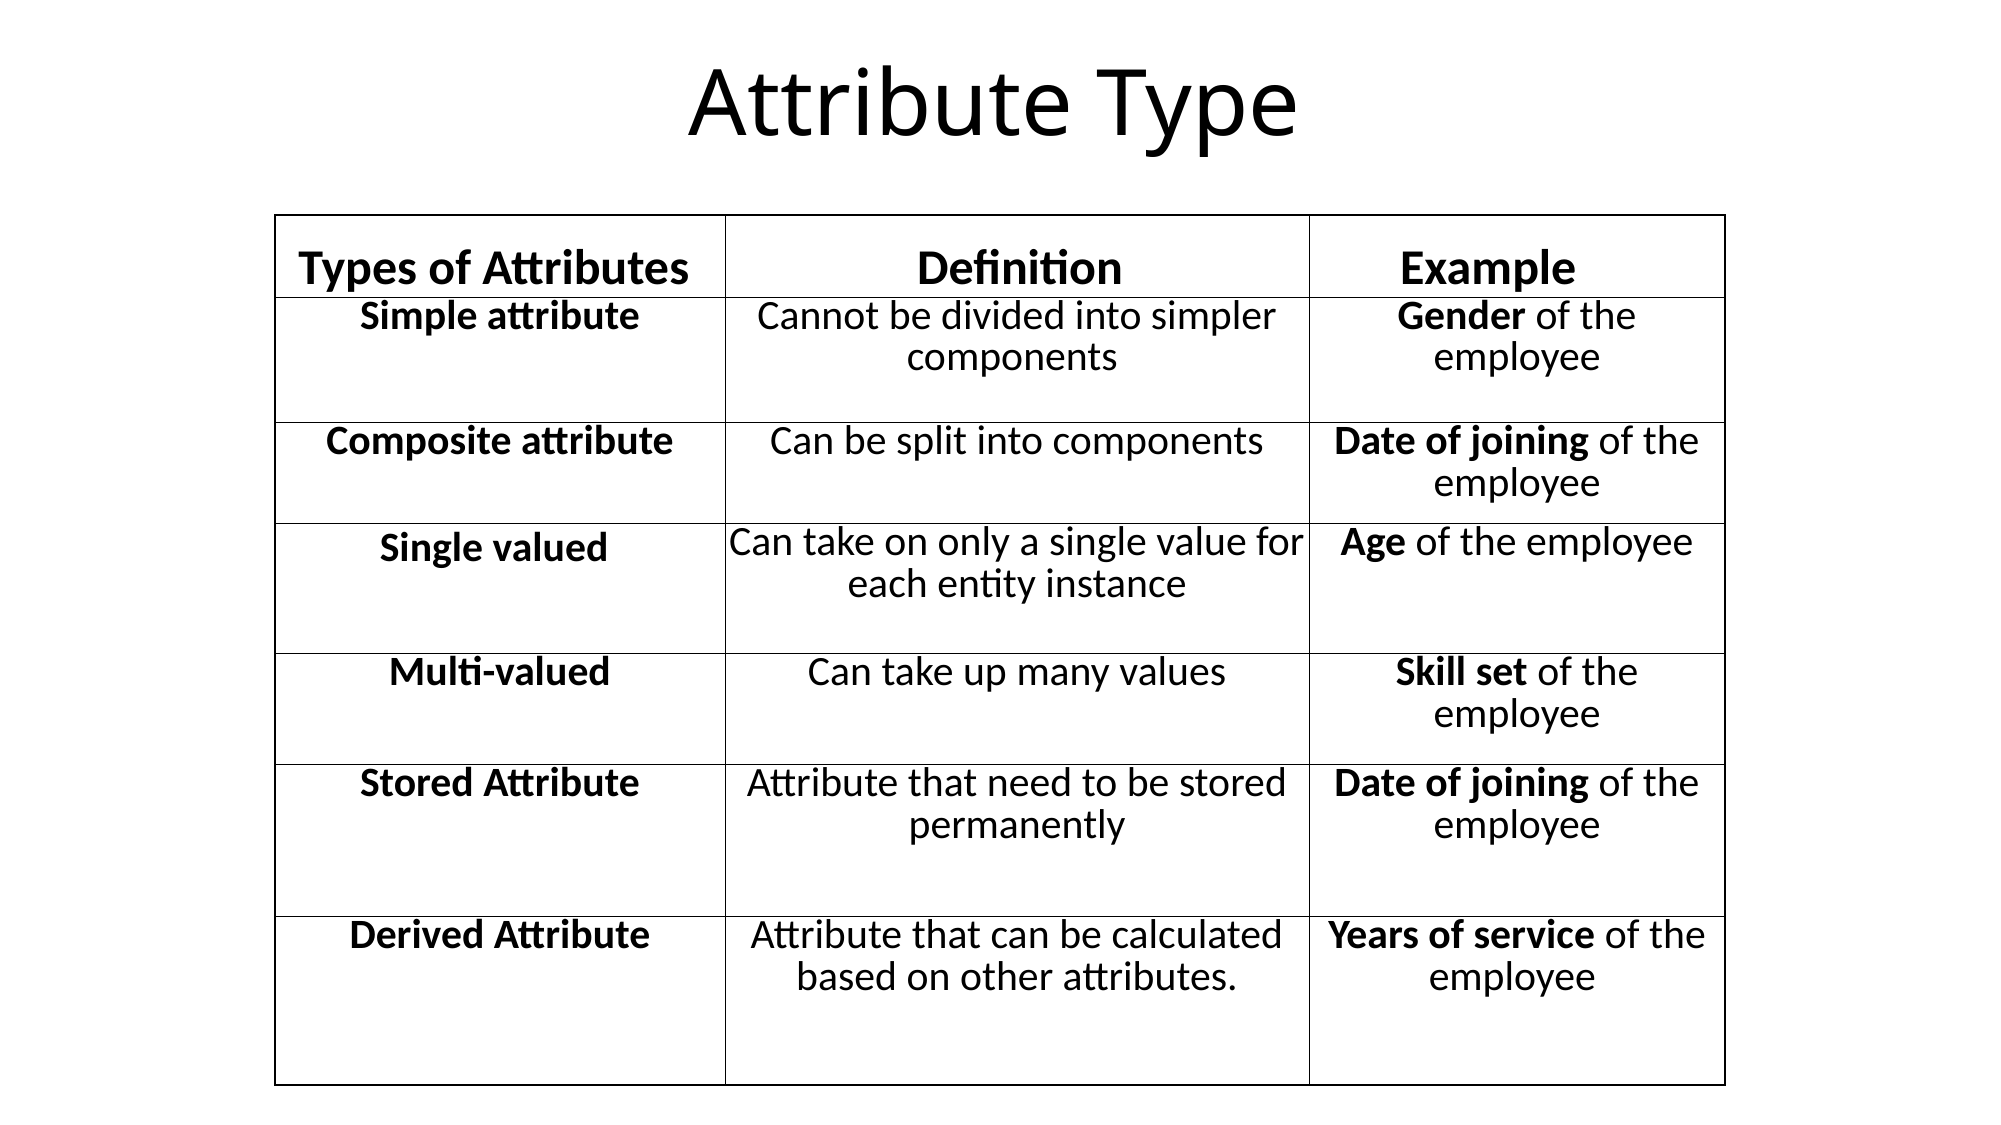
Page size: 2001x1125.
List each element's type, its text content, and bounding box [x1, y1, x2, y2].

table_cell Attribute that need to be stored permanently [726, 765, 1309, 916]
table_cell Cannot be divided into simpler components [726, 298, 1309, 422]
table_cell Simple attribute [276, 298, 725, 422]
table_cell Can be split into components [726, 423, 843, 523]
table_cell Can be split into components [1157, 423, 1309, 523]
table_cell Can take on only a single value for each entity instance [1157, 524, 1309, 653]
table_header Example [1310, 216, 1724, 297]
table_cell Date of joining of the employee [1310, 423, 1724, 523]
table_cell Multi-valued [276, 654, 725, 764]
table_header Definition [726, 216, 1309, 297]
table_cell Attribute that can be calculated based on other attributes. [726, 917, 1309, 1084]
table_cell Years of service of the employee [1310, 917, 1724, 1084]
table_cell Gender of the employee [1310, 298, 1724, 422]
table_cell Date of joining of the employee [1310, 765, 1724, 916]
table_cell Single valued [276, 524, 725, 653]
table_cell Can take on only a single value for each entity instance [726, 524, 843, 653]
title Attribute Type [0, 0, 2000, 215]
table_header Types of Attributes [276, 216, 725, 297]
table_cell Age of the employee [1310, 524, 1724, 653]
table_cell Can take up many values [726, 654, 1309, 764]
table_cell Skill set of the employee [1310, 654, 1724, 764]
table_cell Derived Attribute [276, 917, 725, 1084]
slide_number 40 [1412, 1042, 1863, 1103]
table_cell Composite attribute [276, 423, 725, 523]
table_cell Stored Attribute [276, 765, 725, 916]
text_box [843, 406, 1157, 719]
